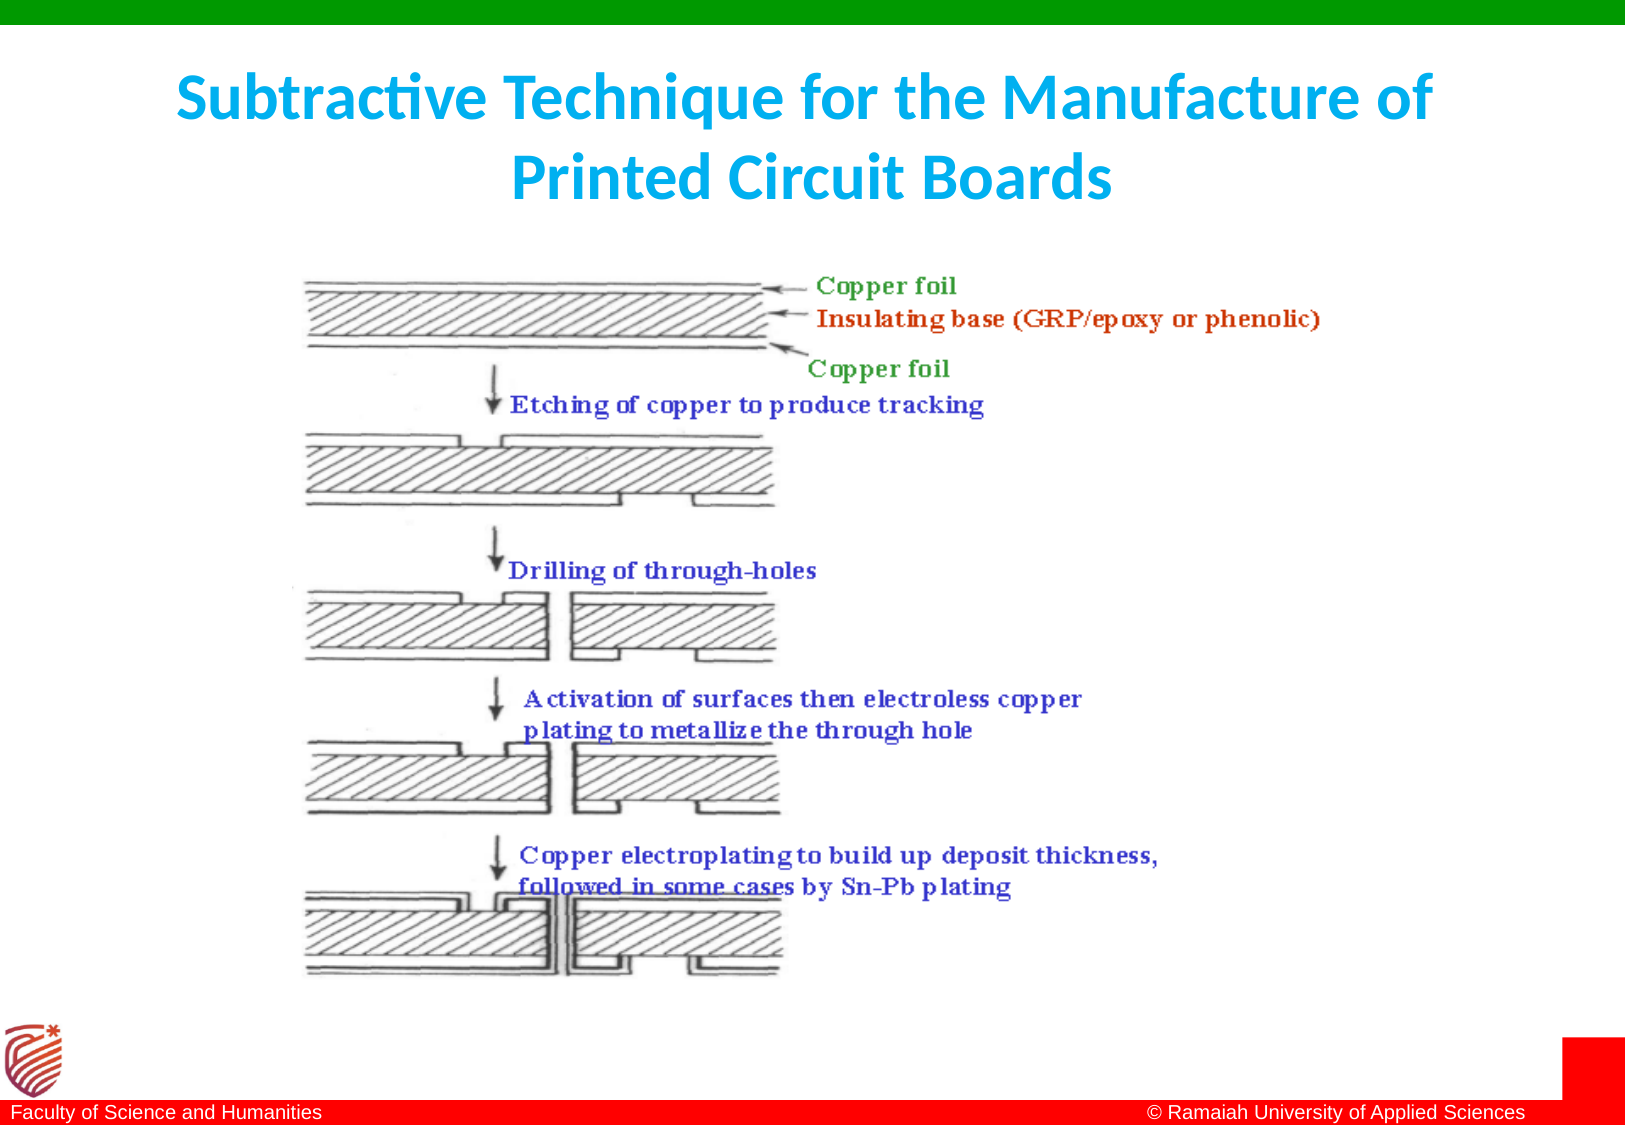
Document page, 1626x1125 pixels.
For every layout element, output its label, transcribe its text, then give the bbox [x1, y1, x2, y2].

title Subtractive Technique for the Manufacture of Printed Circuit Boards [81, 45, 1544, 233]
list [292, 249, 1333, 990]
picture [0, 1013, 69, 1100]
